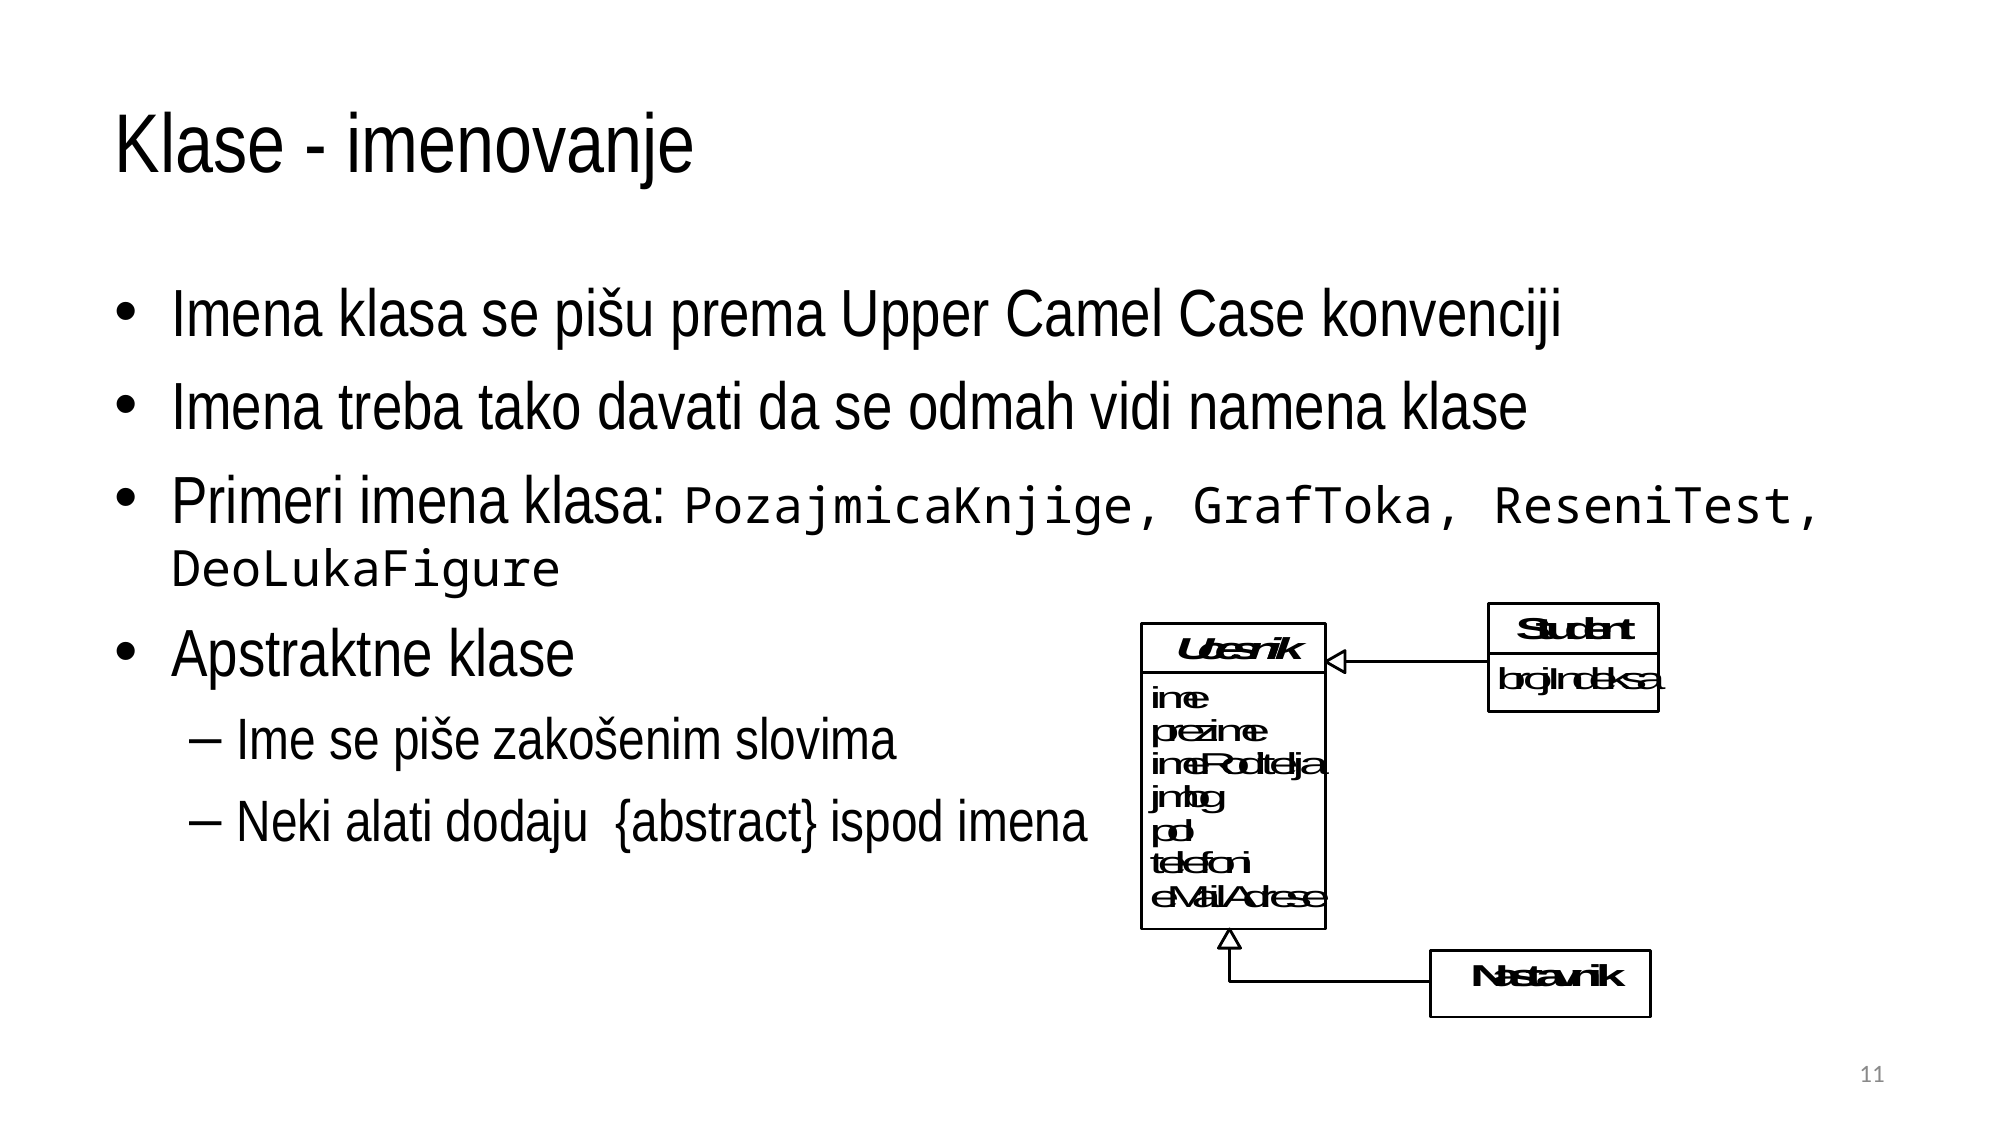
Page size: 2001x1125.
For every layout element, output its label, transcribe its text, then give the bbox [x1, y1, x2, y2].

title Klase - imenovanje [99, 45, 1900, 233]
list Imena klasa se pišu prema Upper Camel Case konvenciji Imena treba tako davati da se odmah vidi namena klase Primeri imena klasa: PozajmicaKnjige, GrafToka, ReseniTest, DeoLukaFigure Apstraktne klase Ime se piše zakošenim slovima Neki alati dodaju {abstract} ispod imena [99, 262, 1900, 1005]
slide_number 11 [1433, 1042, 1900, 1103]
picture [1099, 562, 1701, 1059]
